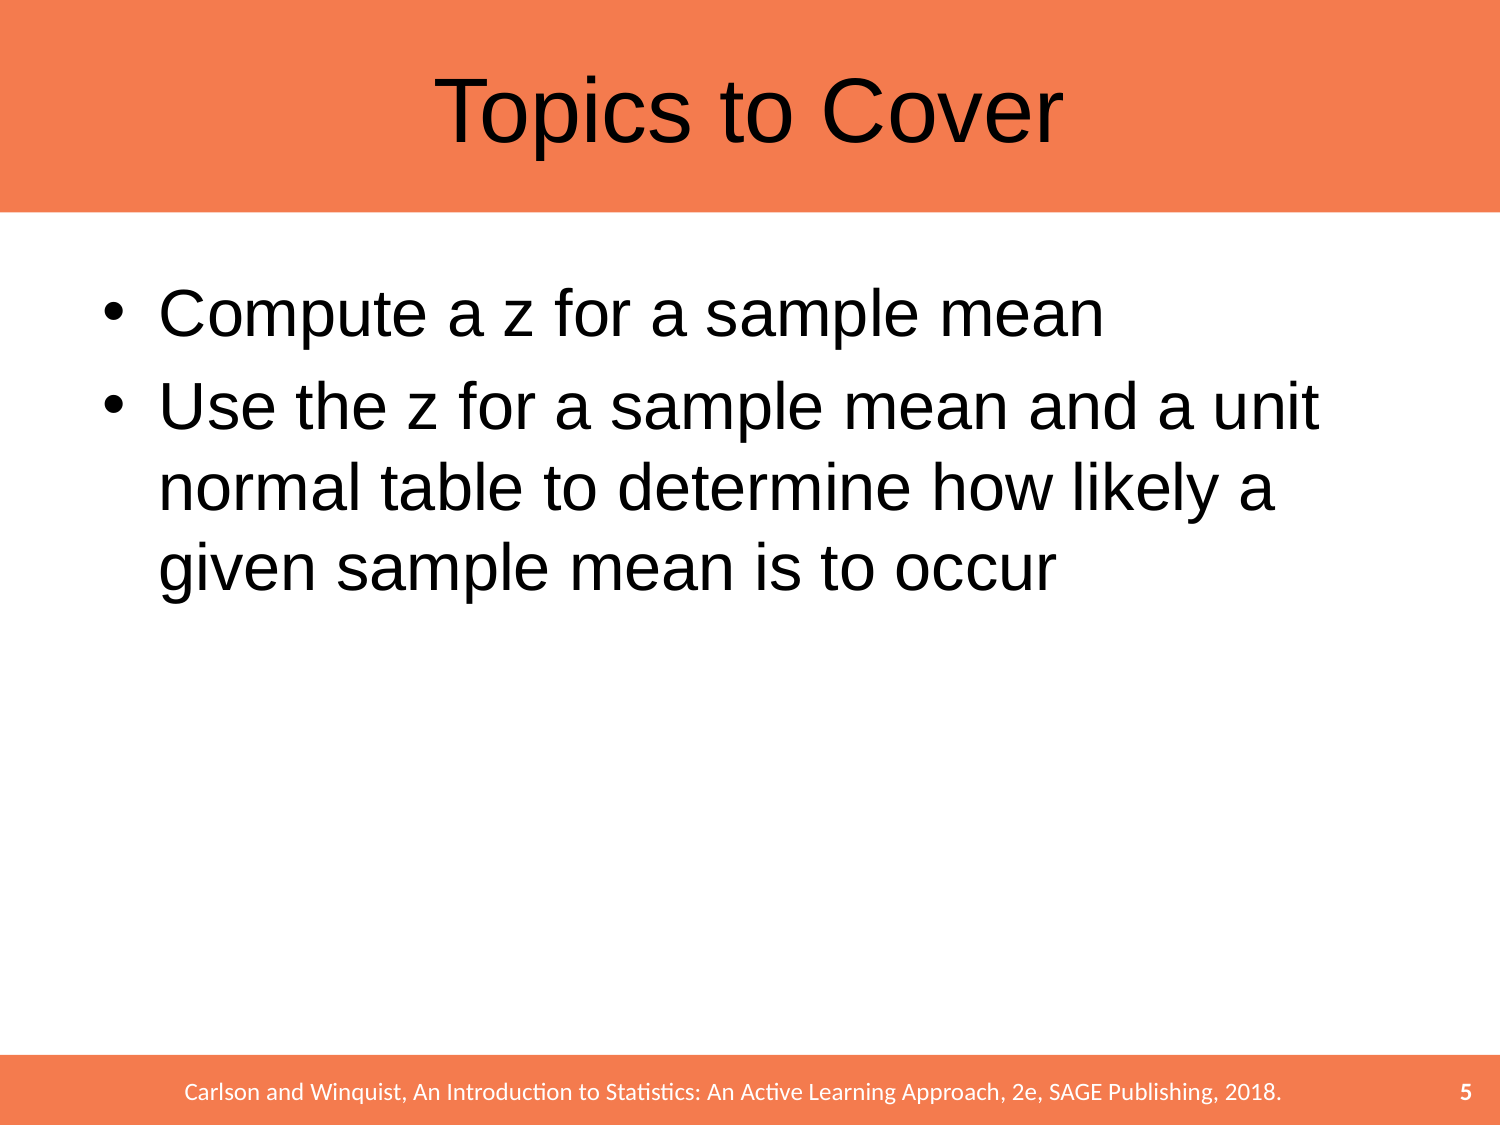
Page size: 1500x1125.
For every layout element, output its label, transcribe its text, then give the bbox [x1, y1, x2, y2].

title Topics to Cover [12, 18, 1488, 194]
slide_number 5 [1387, 1060, 1488, 1120]
list Compute a z for a sample mean Use the z for a sample mean and a unit normal table to determine how likely a given sample mean is to occur [87, 262, 1425, 1005]
footer Carlson and Winquist, An Introduction to Statistics: An Active Learning Approach, 2e, SAGE Publishing, 2018. [150, 1060, 1325, 1121]
